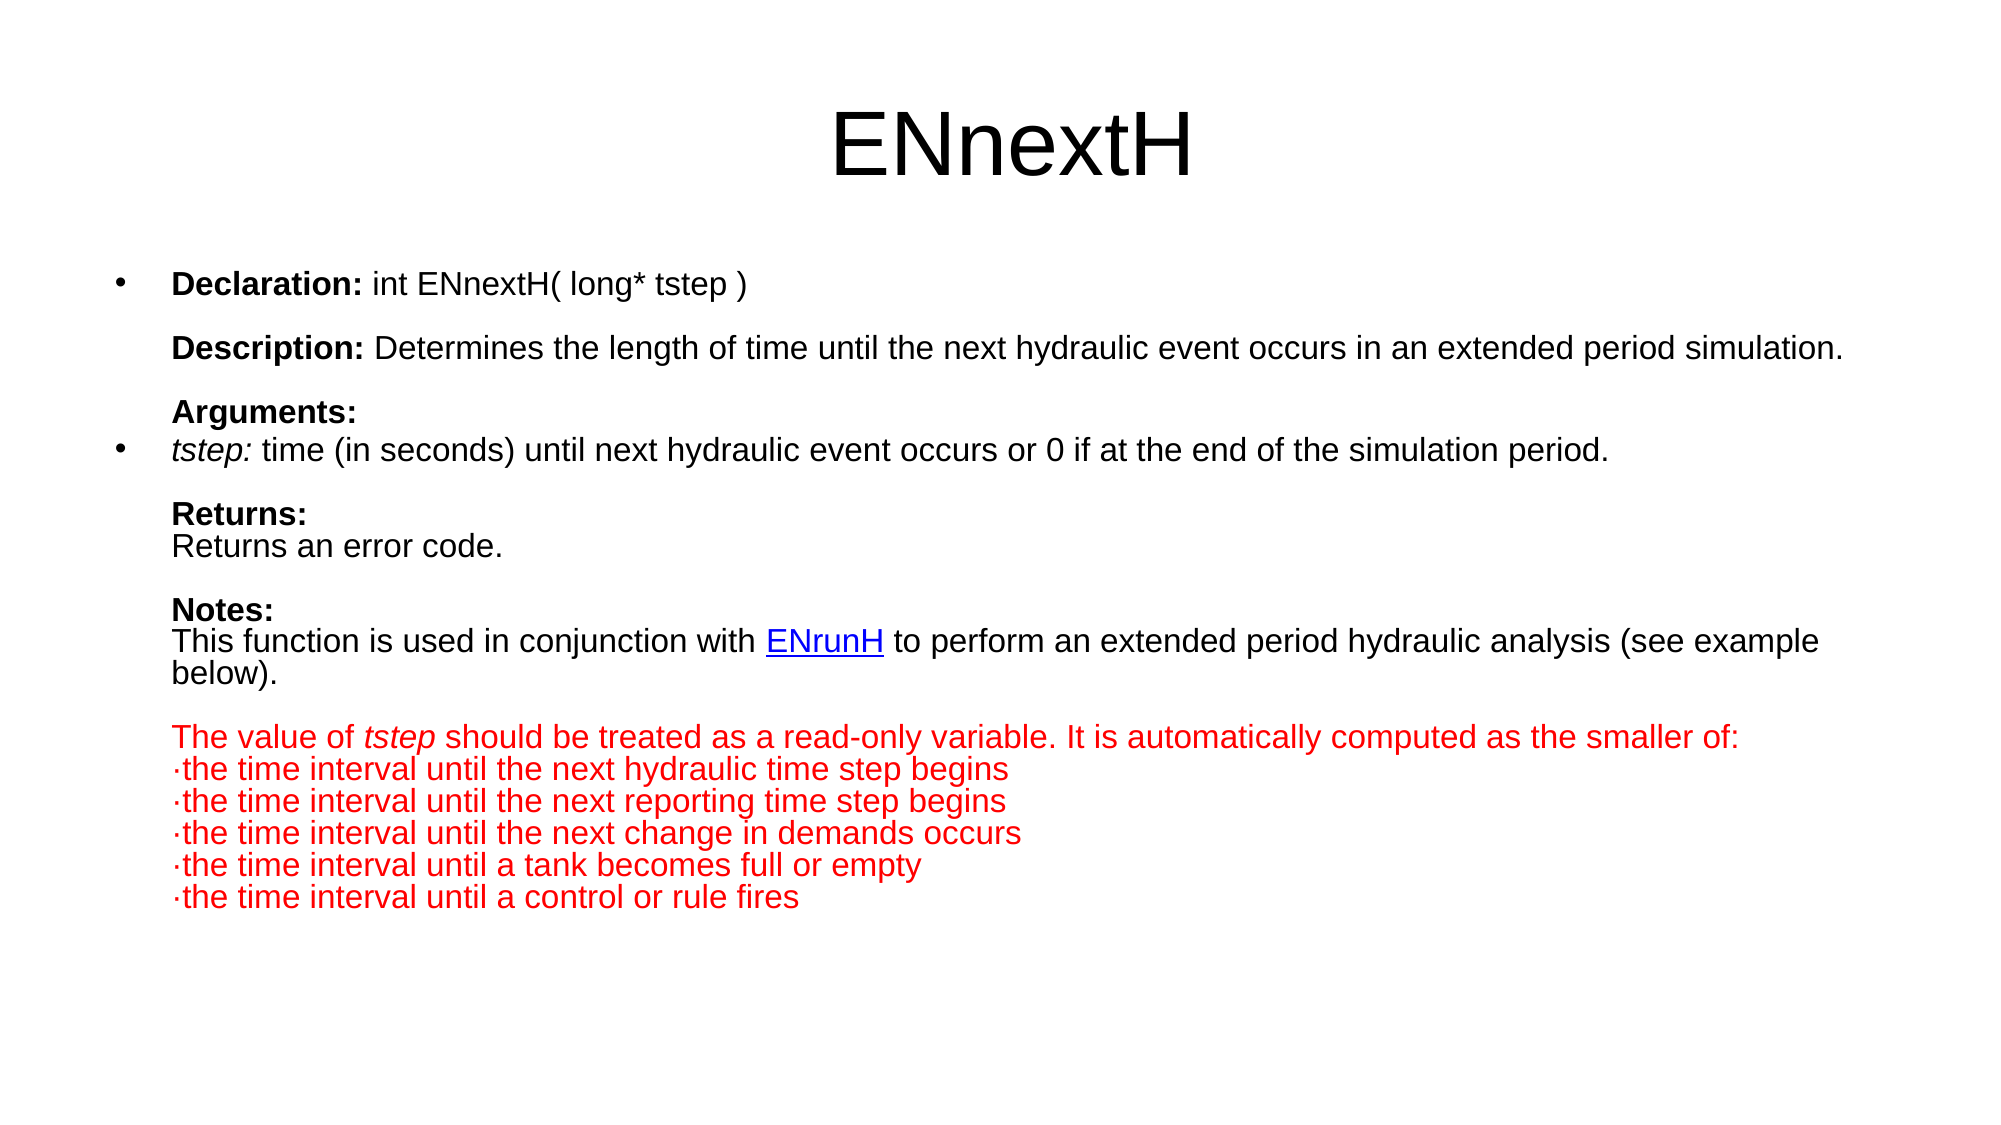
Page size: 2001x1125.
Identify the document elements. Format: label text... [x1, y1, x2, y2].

title ENnextH [99, 45, 1900, 233]
list Declaration: int ENnextH( long* tstep ) Description: Determines the length of time until the next hydraulic event occurs in an extended period simulation. Arguments: tstep: time (in seconds) until next hydraulic event occurs or 0 if at the end of the simulation period. Returns: Returns an error code. Notes: This function is used in conjunction with ENrunH to perform an extended period hydraulic analysis (see example below). The value of tstep should be treated as a read-only variable. It is automatically computed as the smaller of: ·the time interval until the next hydraulic time step begins ·the time interval until the next reporting time step begins ·the time interval until the next change in demands occurs ·the time interval until a tank becomes full or empty ·the time interval until a control or rule fires [99, 262, 1900, 1005]
